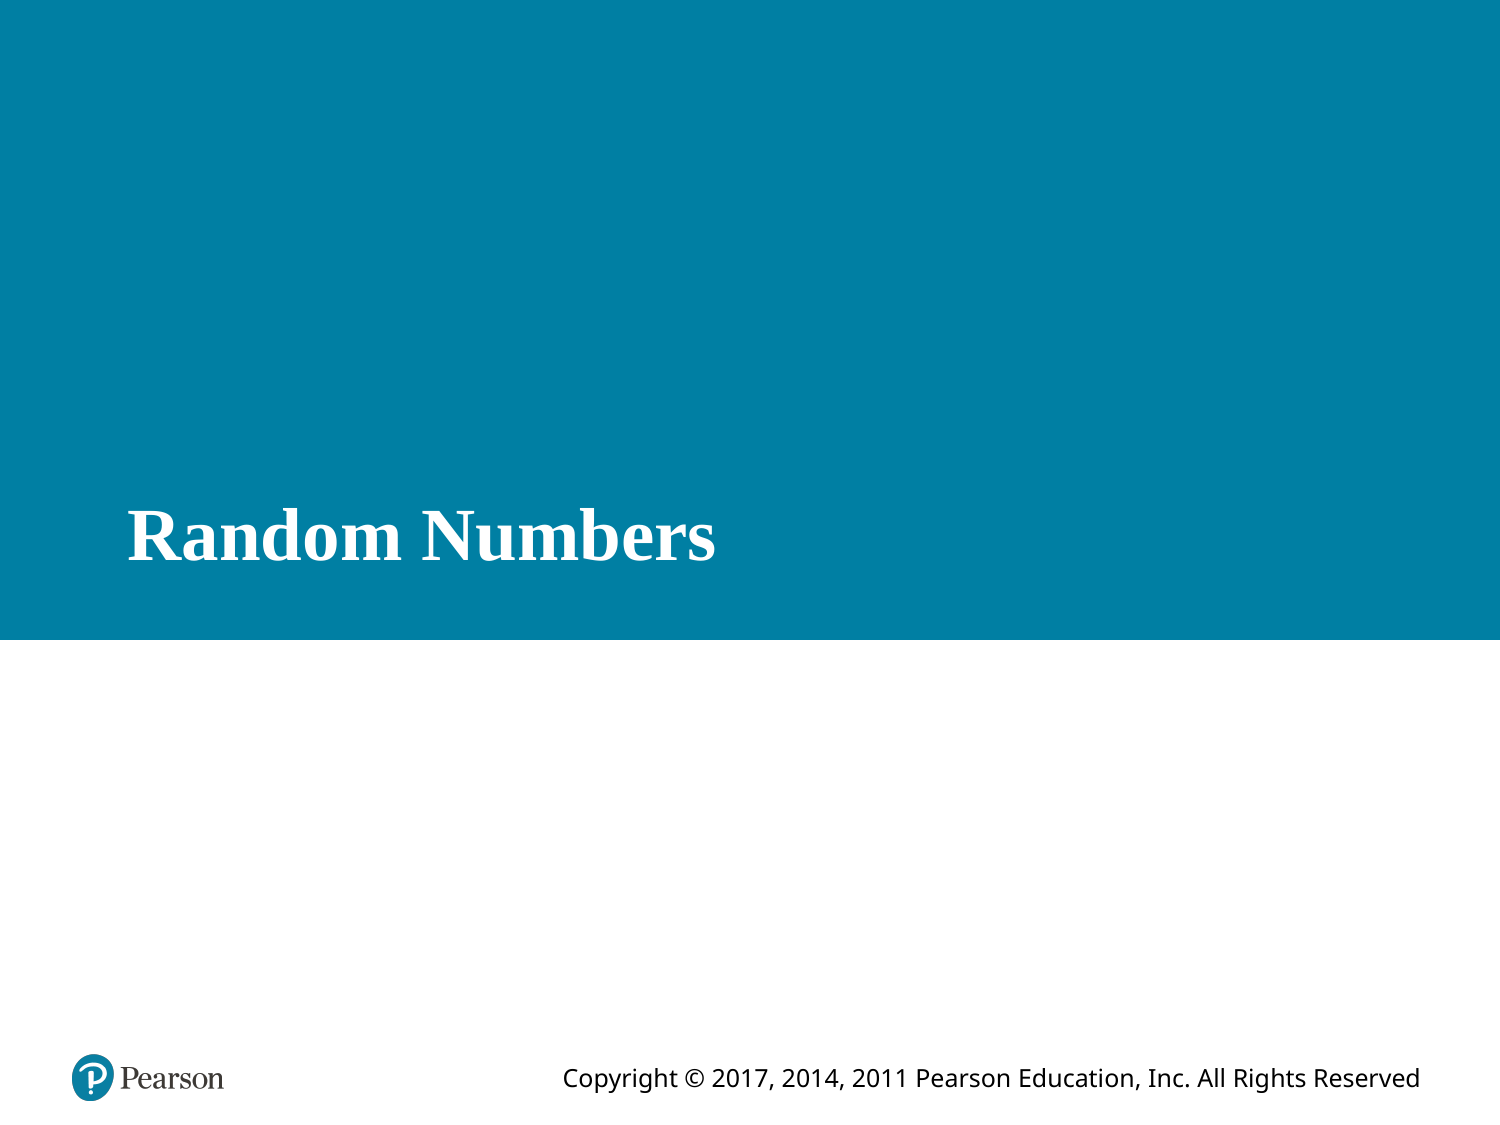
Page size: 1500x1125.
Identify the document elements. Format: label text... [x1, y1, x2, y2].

title Random Numbers [112, 125, 1388, 591]
picture [98, 1054, 224, 1101]
picture [72, 1087, 83, 1101]
picture [80, 1063, 106, 1088]
picture [72, 1054, 88, 1070]
